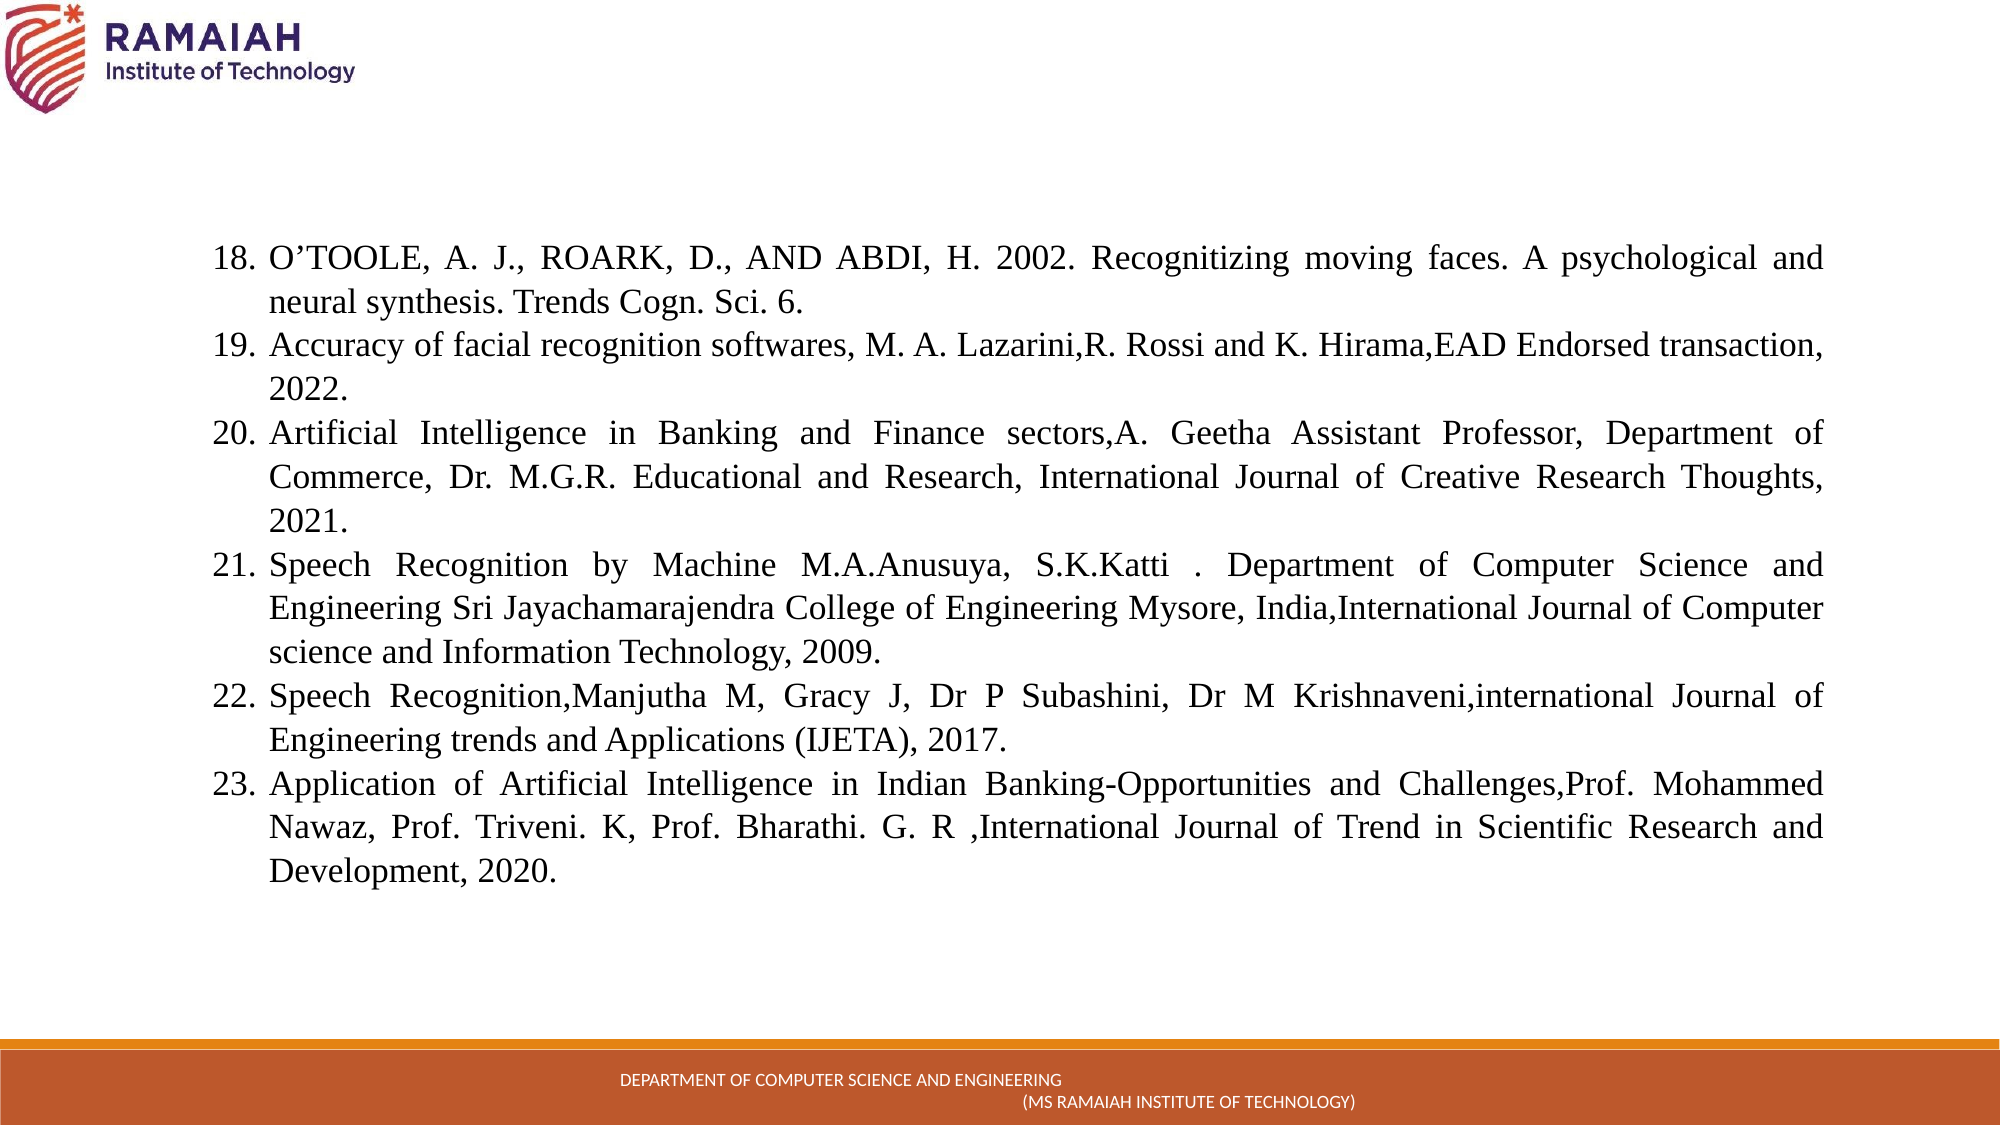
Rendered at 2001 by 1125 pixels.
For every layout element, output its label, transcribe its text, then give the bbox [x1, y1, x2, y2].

text_box DEPARTMENT OF COMPUTER SCIENCE AND ENGINEERING (MS RAMAIAH INSTITUTE OF TECHNOLOGY) [612, 1059, 1389, 1120]
picture [0, 0, 360, 119]
list O’TOOLE, A. J., ROARK, D., AND ABDI, H. 2002. Recognitizing moving faces. A psychological and neural synthesis. Trends Cogn. Sci. 6. Accuracy of facial recognition softwares, M. A. Lazarini,R. Rossi and K. Hirama,EAD Endorsed transaction, 2022. Artificial Intelligence in Banking and Finance sectors,A. Geetha Assistant Professor, Department of Commerce, Dr. M.G.R. Educational and Research, International Journal of Creative Research Thoughts, 2021. Speech Recognition by Machine M.A.Anusuya, S.K.Katti . Department of Computer Science and Engineering Sri Jayachamarajendra College of Engineering Mysore, India,International Journal of Computer science and Information Technology, 2009. Speech Recognition,Manjutha M, Gracy J, Dr P Subashini, Dr M Krishnaveni,international Journal of Engineering trends and Applications (IJETA), 2017. Application of Artificial Intelligence in Indian Banking-Opportunities and Challenges,Prof. Mohammed Nawaz, Prof. Triveni. K, Prof. Bharathi. G. R ,International Journal of Trend in Scientific Research and Development, 2020. [174, 231, 1826, 893]
